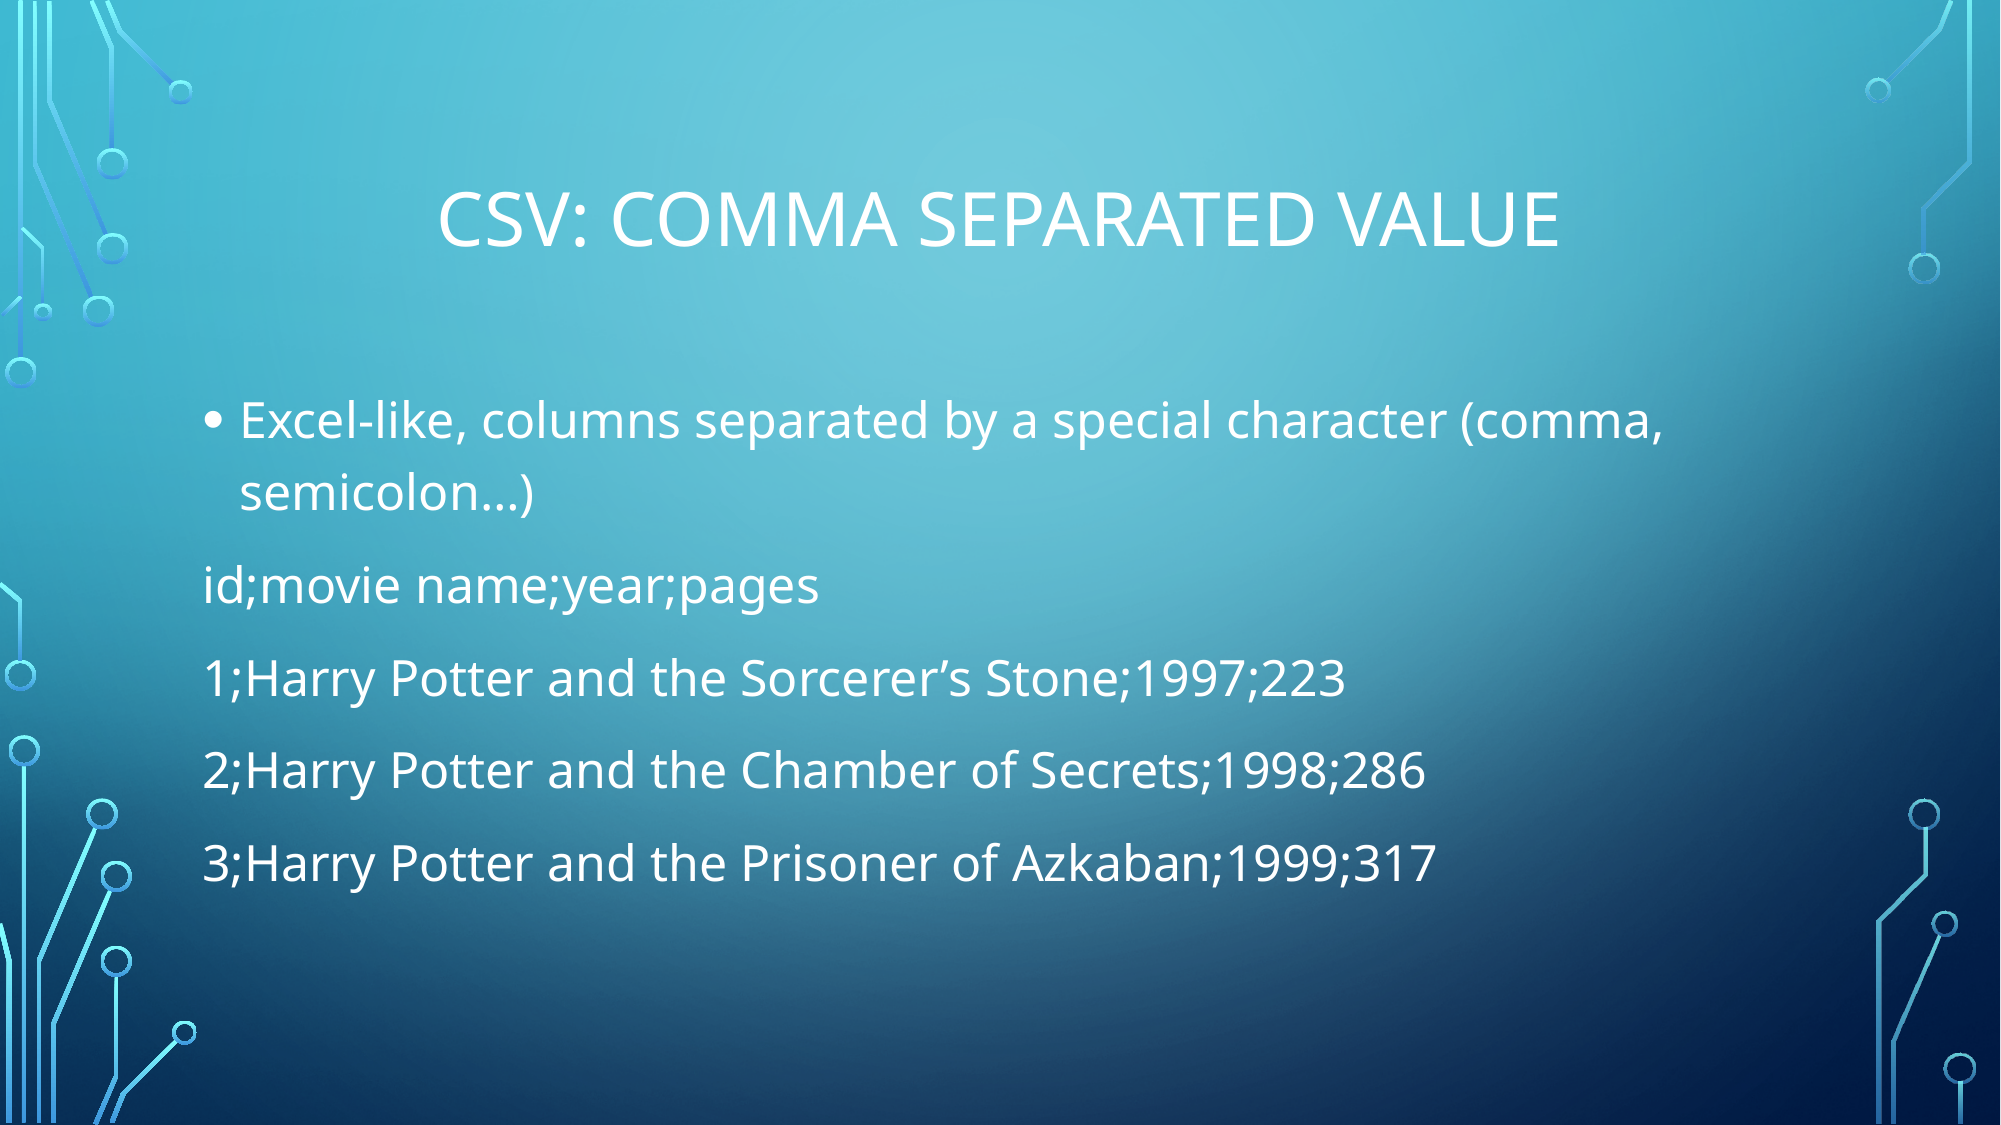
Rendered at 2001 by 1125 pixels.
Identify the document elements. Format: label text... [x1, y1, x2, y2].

list Excel-like, columns separated by a special character (comma, semicolon…) id;movie name;year;pages 1;Harry Potter and the Sorcerer’s Stone;1997;223 2;Harry Potter and the Chamber of Secrets;1998;286 3;Harry Potter and the Prisoner of Azkaban;1999;317 [187, 369, 1813, 950]
title CSV: Comma Separated Value [187, 101, 1813, 344]
